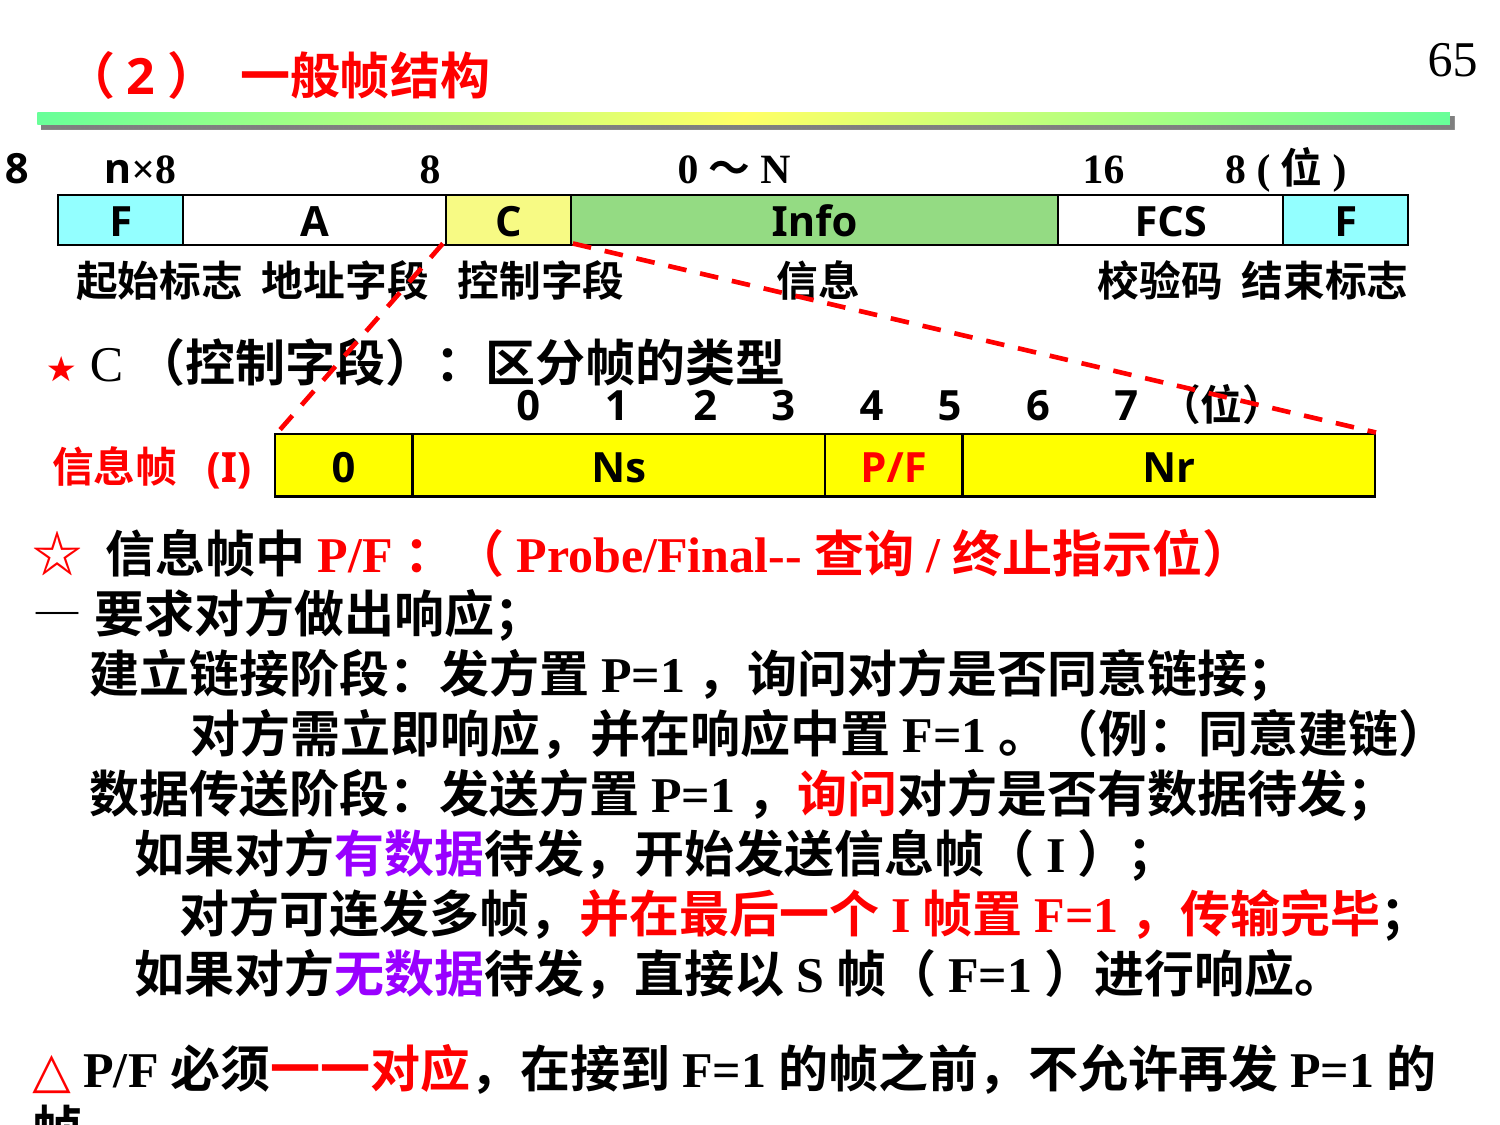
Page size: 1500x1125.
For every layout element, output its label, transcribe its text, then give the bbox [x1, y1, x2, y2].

text_box 信息帧 (I) [37, 423, 267, 498]
text_box 0 [274, 434, 412, 497]
text_box FCS [1058, 200, 1283, 246]
text_box ★ C（控制字段）：区分帧的类型 [32, 330, 801, 400]
text_box 起始标志 地址字段 控制字段 信息 校验码 结束标志 [61, 247, 1424, 313]
text_box 0 1 2 3 4 5 6 7 （位） [501, 371, 1300, 437]
text_box （2） 一般帧结构 [50, 37, 505, 112]
text_box [37, 112, 1450, 125]
text_box Info [570, 200, 1058, 246]
text_box 8 n×8 8 0～N 16 8 (位) [0, 134, 1498, 200]
text_box A [183, 200, 445, 246]
text_box P/F [825, 437, 962, 497]
text_box F [58, 200, 183, 246]
text_box Ns [412, 434, 825, 497]
text_box C [445, 200, 570, 246]
text_box Nr [962, 434, 1375, 497]
text_box ☆ 信息帧中P/F：（Probe/Final--查询/终止指示位） —要求对方做出响应； 建立链接阶段：发方置P=1，询问对方是否同意链接； 对方需立即响应，并在响应中置F=1。（例：同意建链） 数据传送阶段：发送方置P=1，询问对方是否有数据待发； 如果对方有数据待发，开始发送信息帧（I）； 对方可连发多帧，并在最后一个I帧置F=1，传输完毕； 如果对方无数据待发，直接以S帧（F=1）进行响应。 △ P/F必须一一对应，在接到F=1的帧之前，不允许再发P=1的帧 [17, 515, 1471, 1125]
text_box 65 [1412, 19, 1493, 94]
text_box F [1283, 200, 1409, 246]
